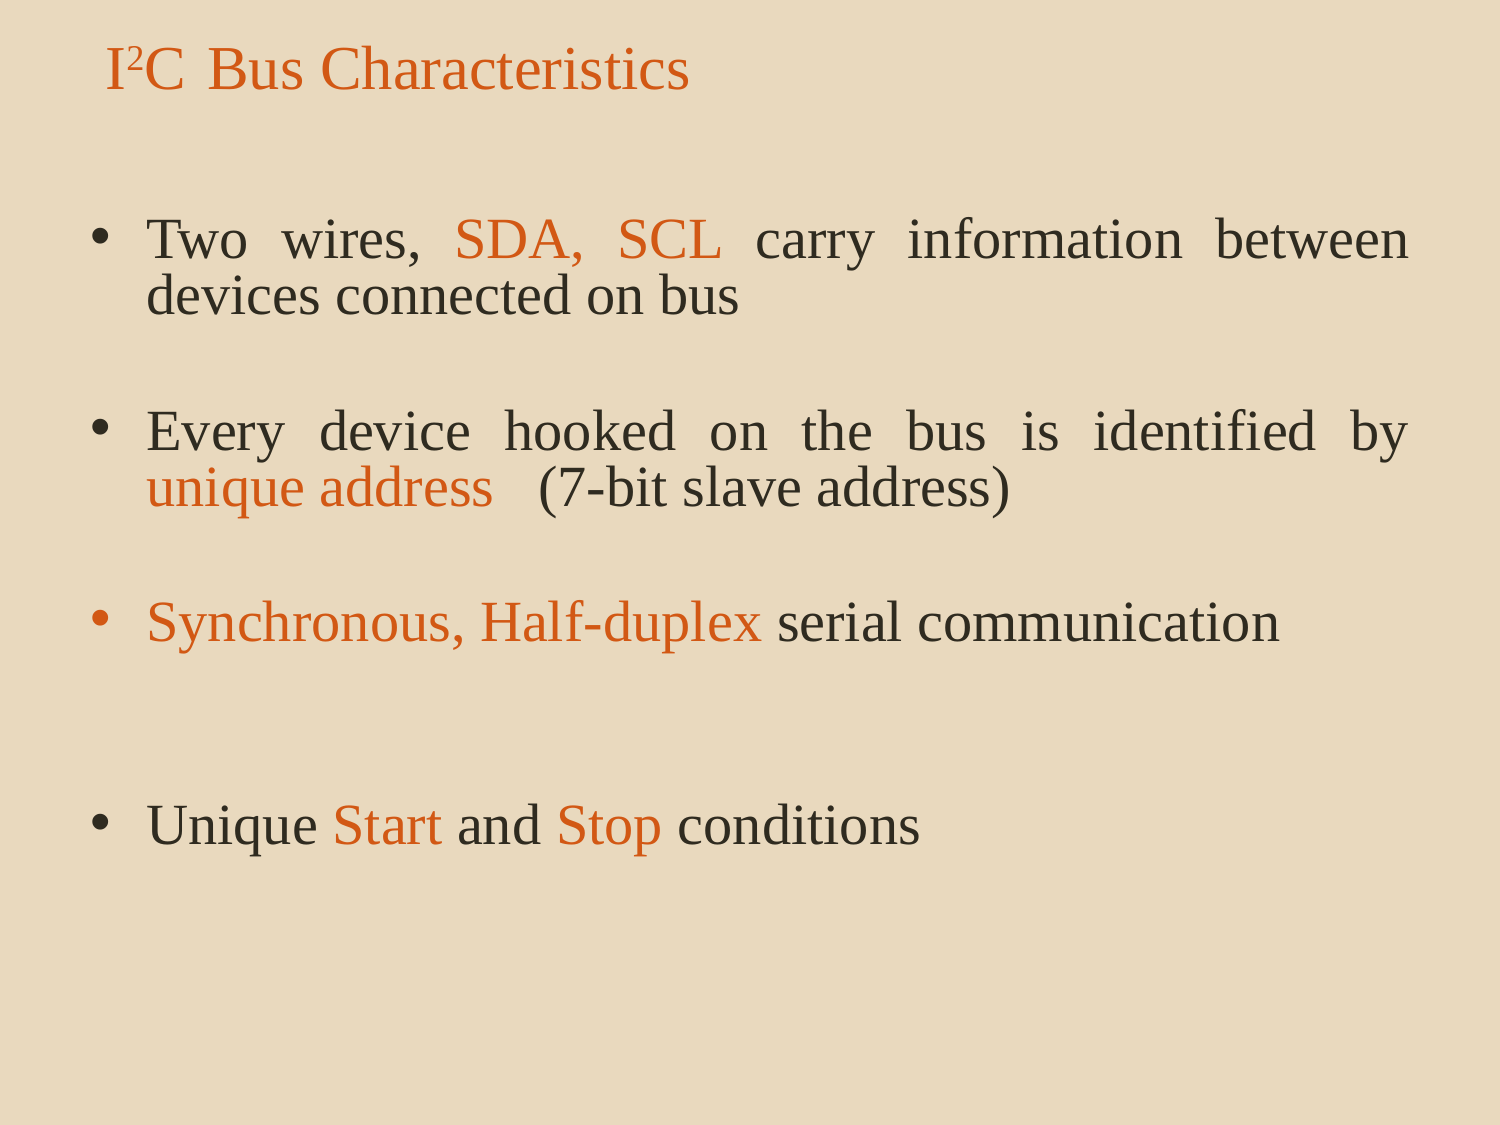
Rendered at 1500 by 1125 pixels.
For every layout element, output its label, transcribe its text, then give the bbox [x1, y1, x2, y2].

list Two wires, SDA, SCL carry information between devices connected on bus Every device hooked on the bus is identified by unique address (7-bit slave address) Synchronous, Half-duplex serial communication Unique Start and Stop conditions [74, 124, 1426, 868]
title I2C Bus Characteristics [74, 0, 1426, 124]
